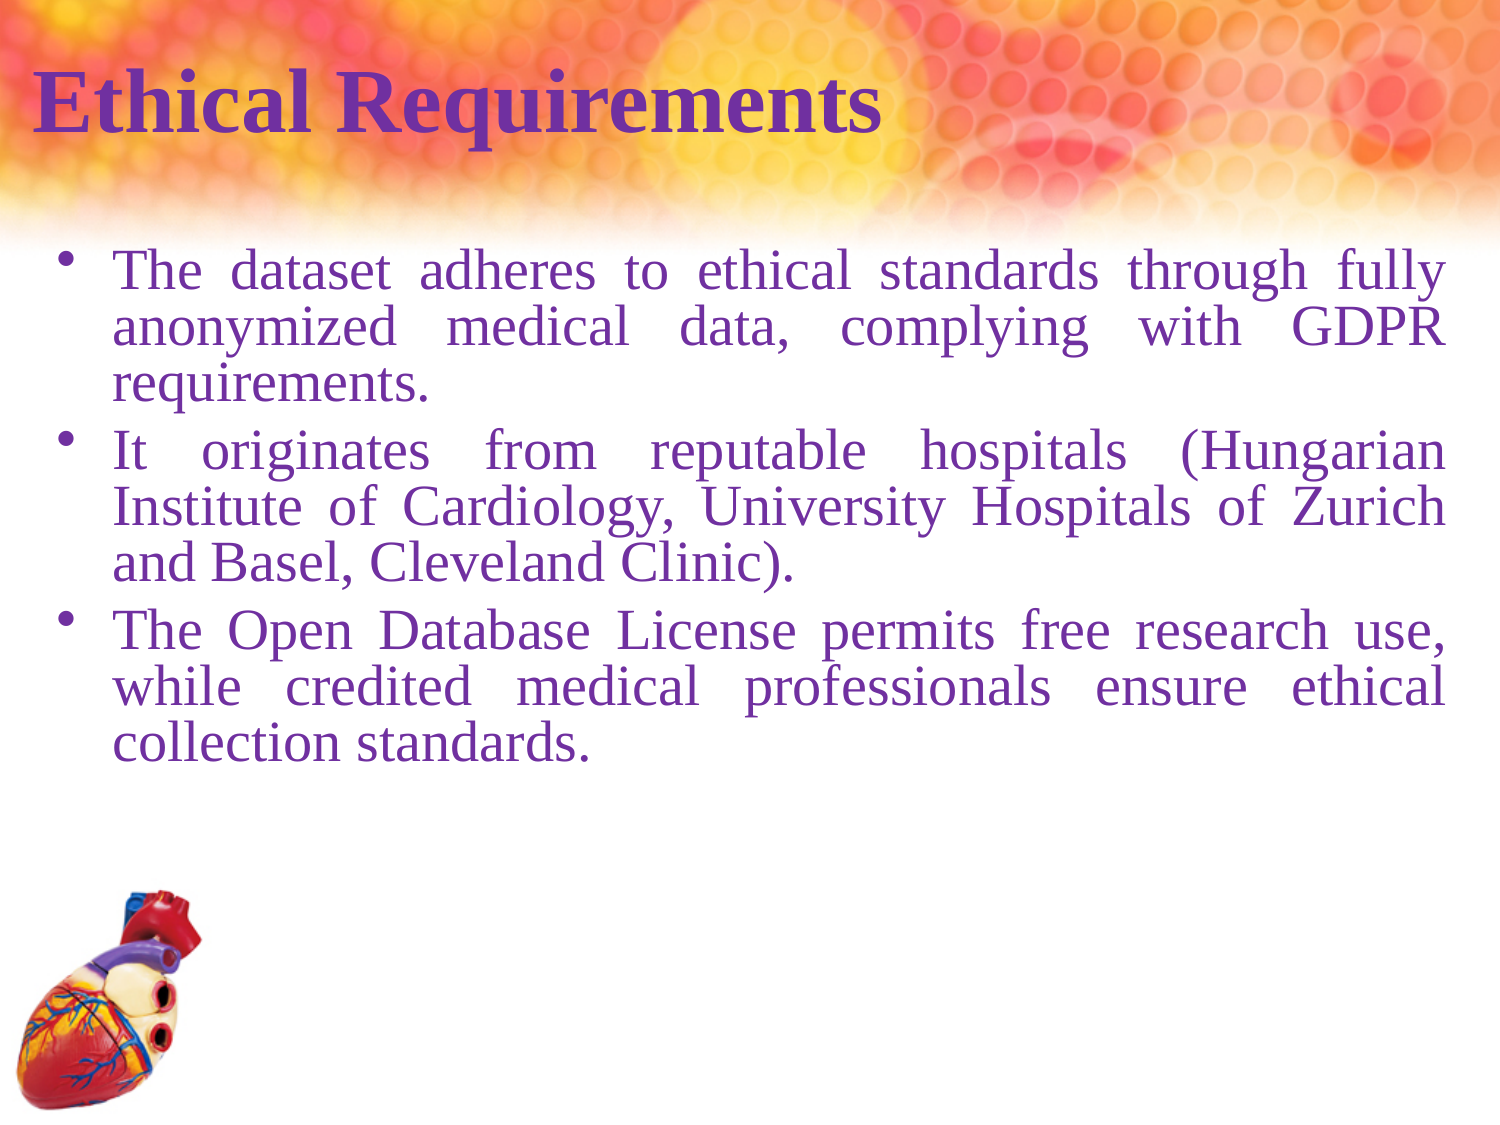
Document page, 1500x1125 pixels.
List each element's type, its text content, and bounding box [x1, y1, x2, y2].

picture [0, 0, 1500, 1125]
list The dataset adheres to ethical standards through fully anonymized medical data, complying with GDPR requirements. It originates from reputable hospitals (Hungarian Institute of Cardiology, University Hospitals of Zurich and Basel, Cleveland Clinic). The Open Database License permits free research use, while credited medical professionals ensure ethical collection standards. [41, 237, 1463, 938]
title Ethical Requirements [17, 37, 1463, 155]
